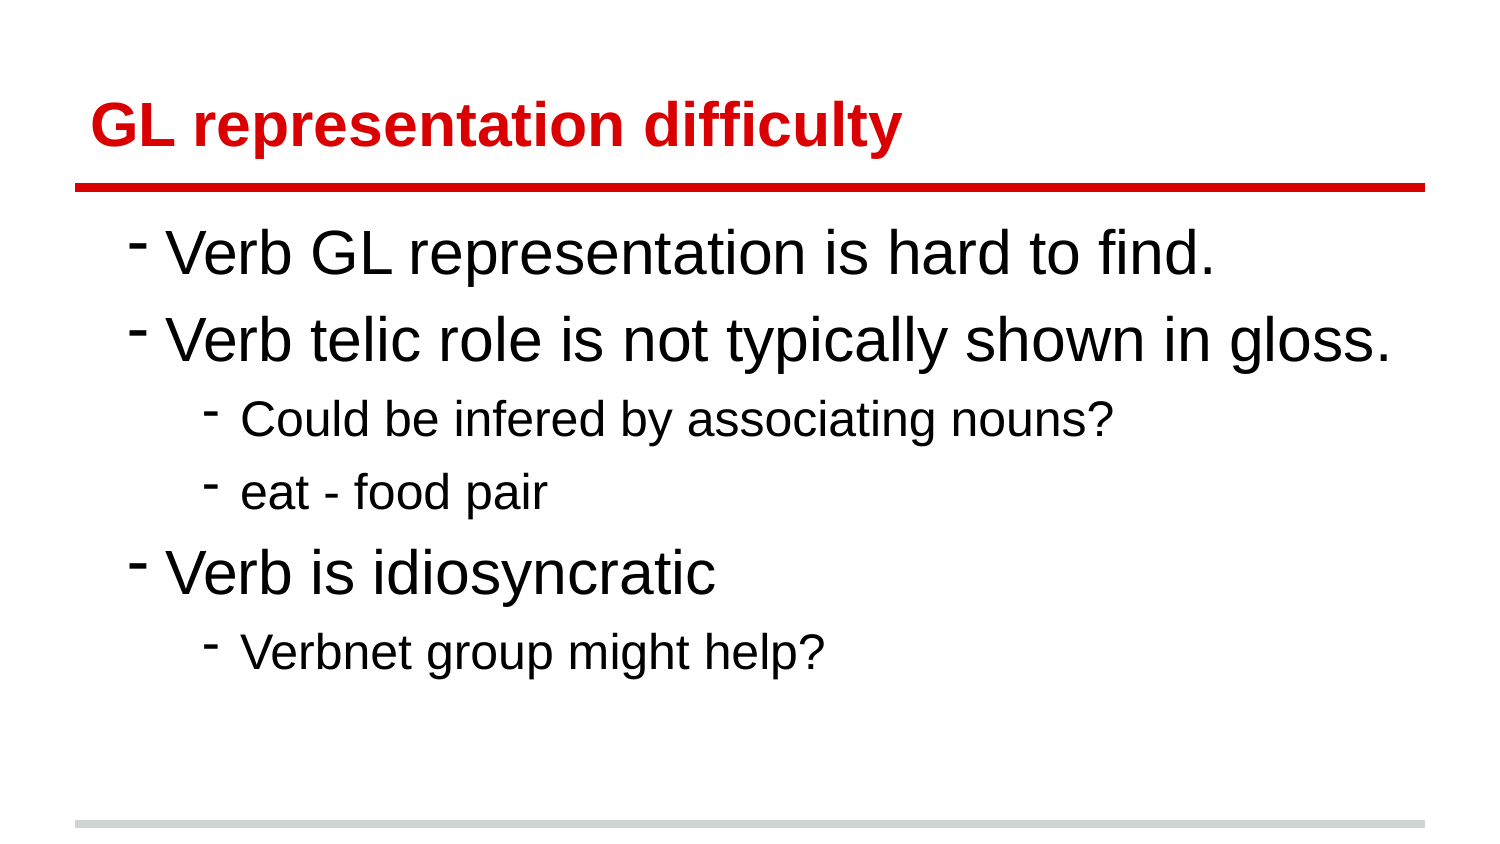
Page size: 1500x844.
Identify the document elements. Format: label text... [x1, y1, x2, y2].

list Verb GL representation is hard to find. Verb telic role is not typically shown in gloss. Could be infered by associating nouns? eat - food pair Verb is idiosyncratic Verbnet group might help? [75, 196, 1425, 808]
title GL representation difficulty [75, 33, 1425, 175]
